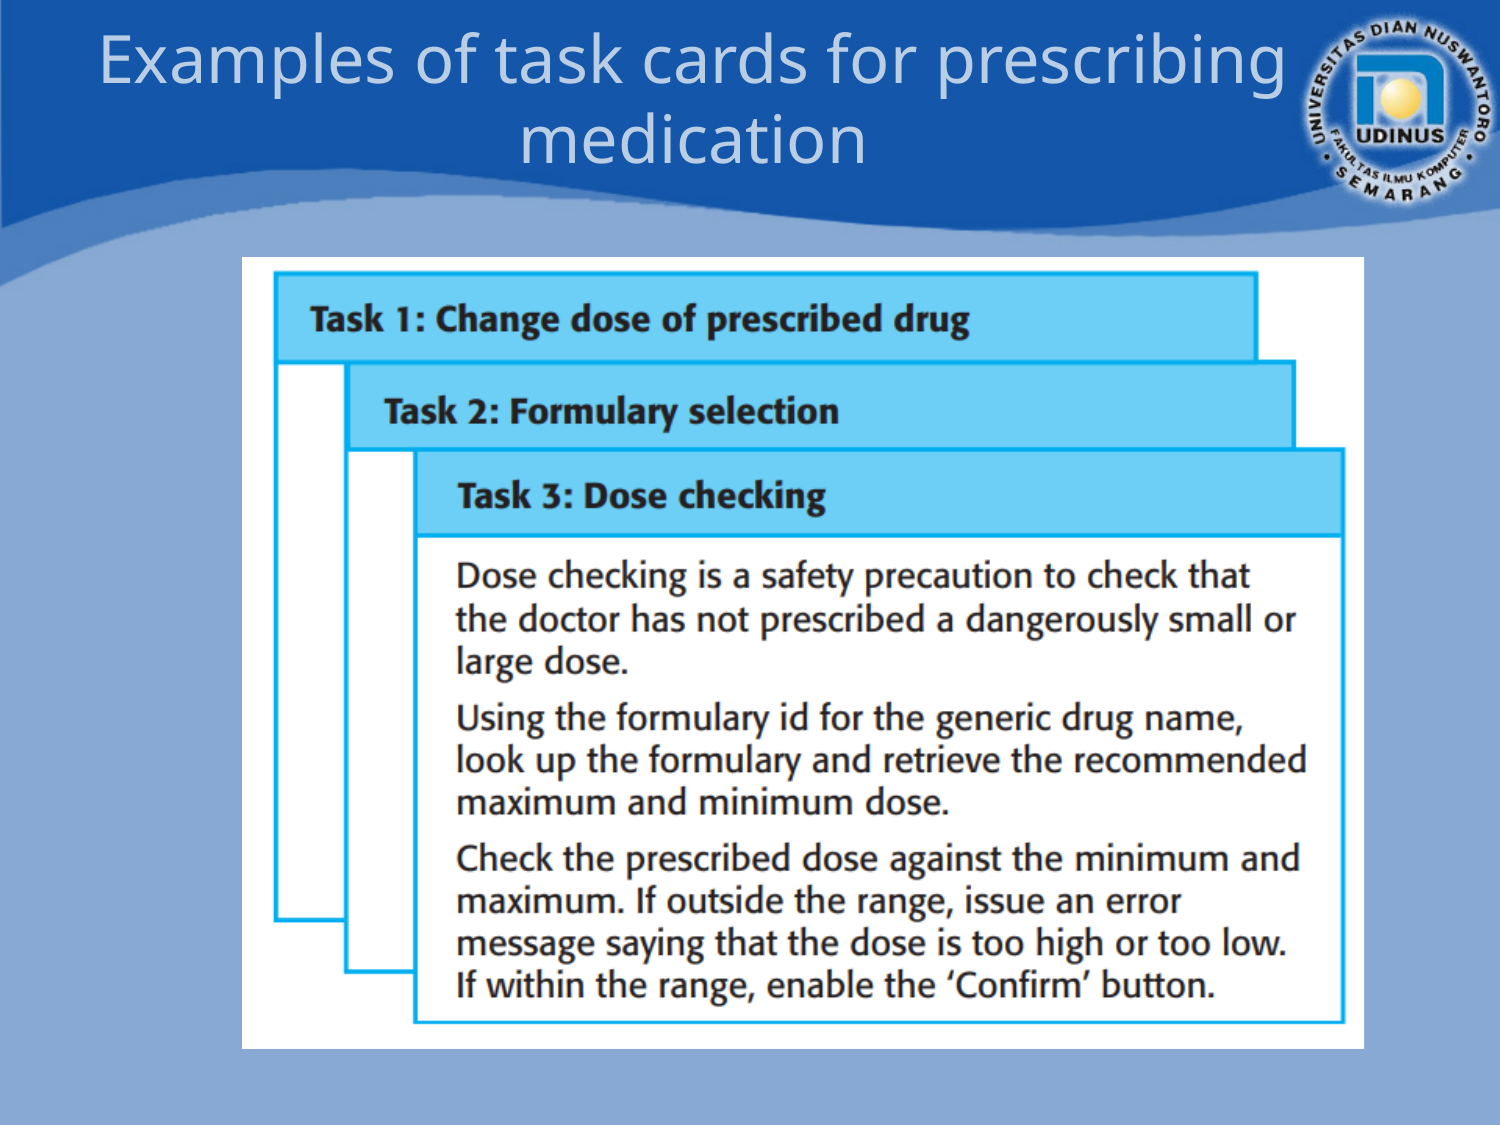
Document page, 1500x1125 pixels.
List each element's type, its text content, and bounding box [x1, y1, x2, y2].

title Examples of task cards for prescribing medication [62, 2, 1325, 191]
picture [0, 0, 1500, 1125]
